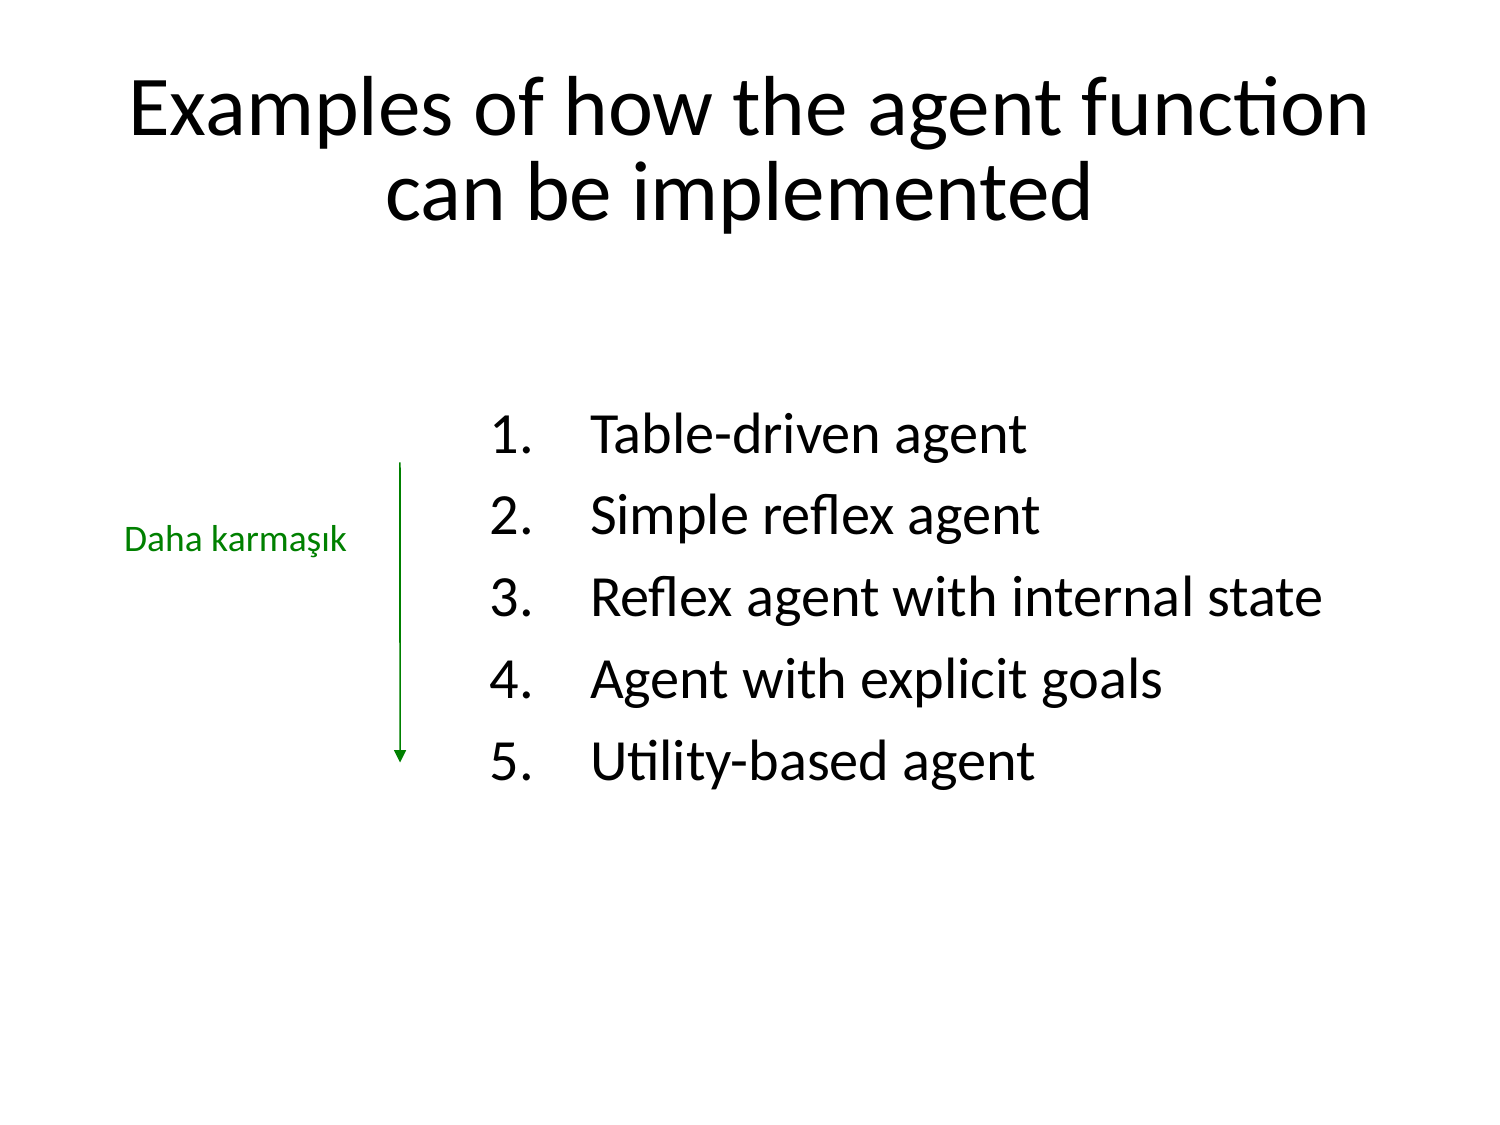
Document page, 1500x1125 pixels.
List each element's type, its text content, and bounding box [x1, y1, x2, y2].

text_box Daha karmaşık [109, 506, 362, 567]
title Examples of how the agent function can be implemented [112, 62, 1388, 250]
text_box [393, 462, 407, 763]
list Table-driven agent Simple reflex agent Reflex agent with internal state Agent with explicit goals Utility-based agent [474, 387, 1363, 850]
